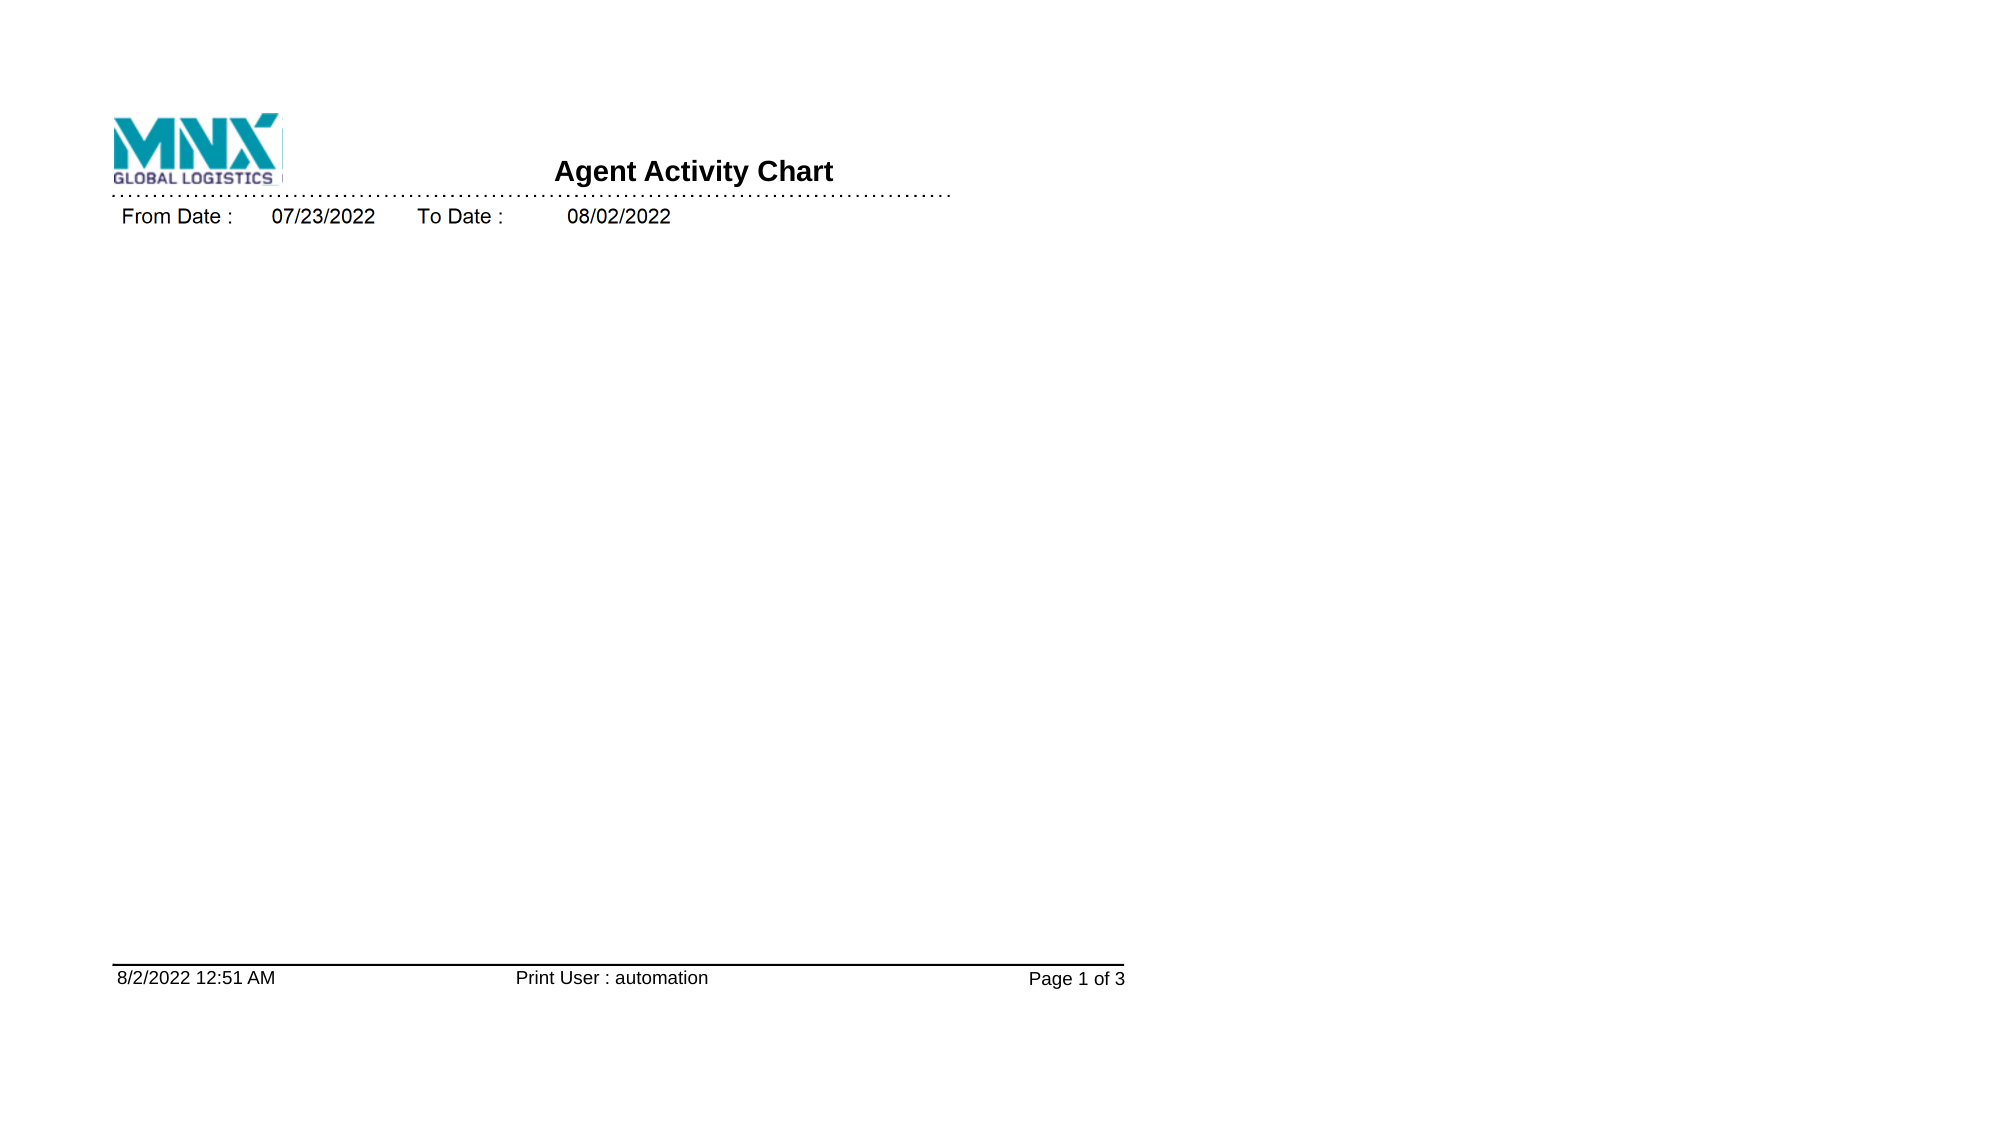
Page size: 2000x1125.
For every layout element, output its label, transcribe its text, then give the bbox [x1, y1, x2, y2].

text_box Print User : automation [431, 966, 793, 1004]
picture [116, 199, 713, 238]
text_box Page 1 of 3 [914, 966, 1126, 1003]
text_box 8/2/2022 12:51 AM [117, 966, 371, 1003]
picture [114, 112, 325, 186]
text_box Agent Activity Chart [349, 147, 1039, 190]
